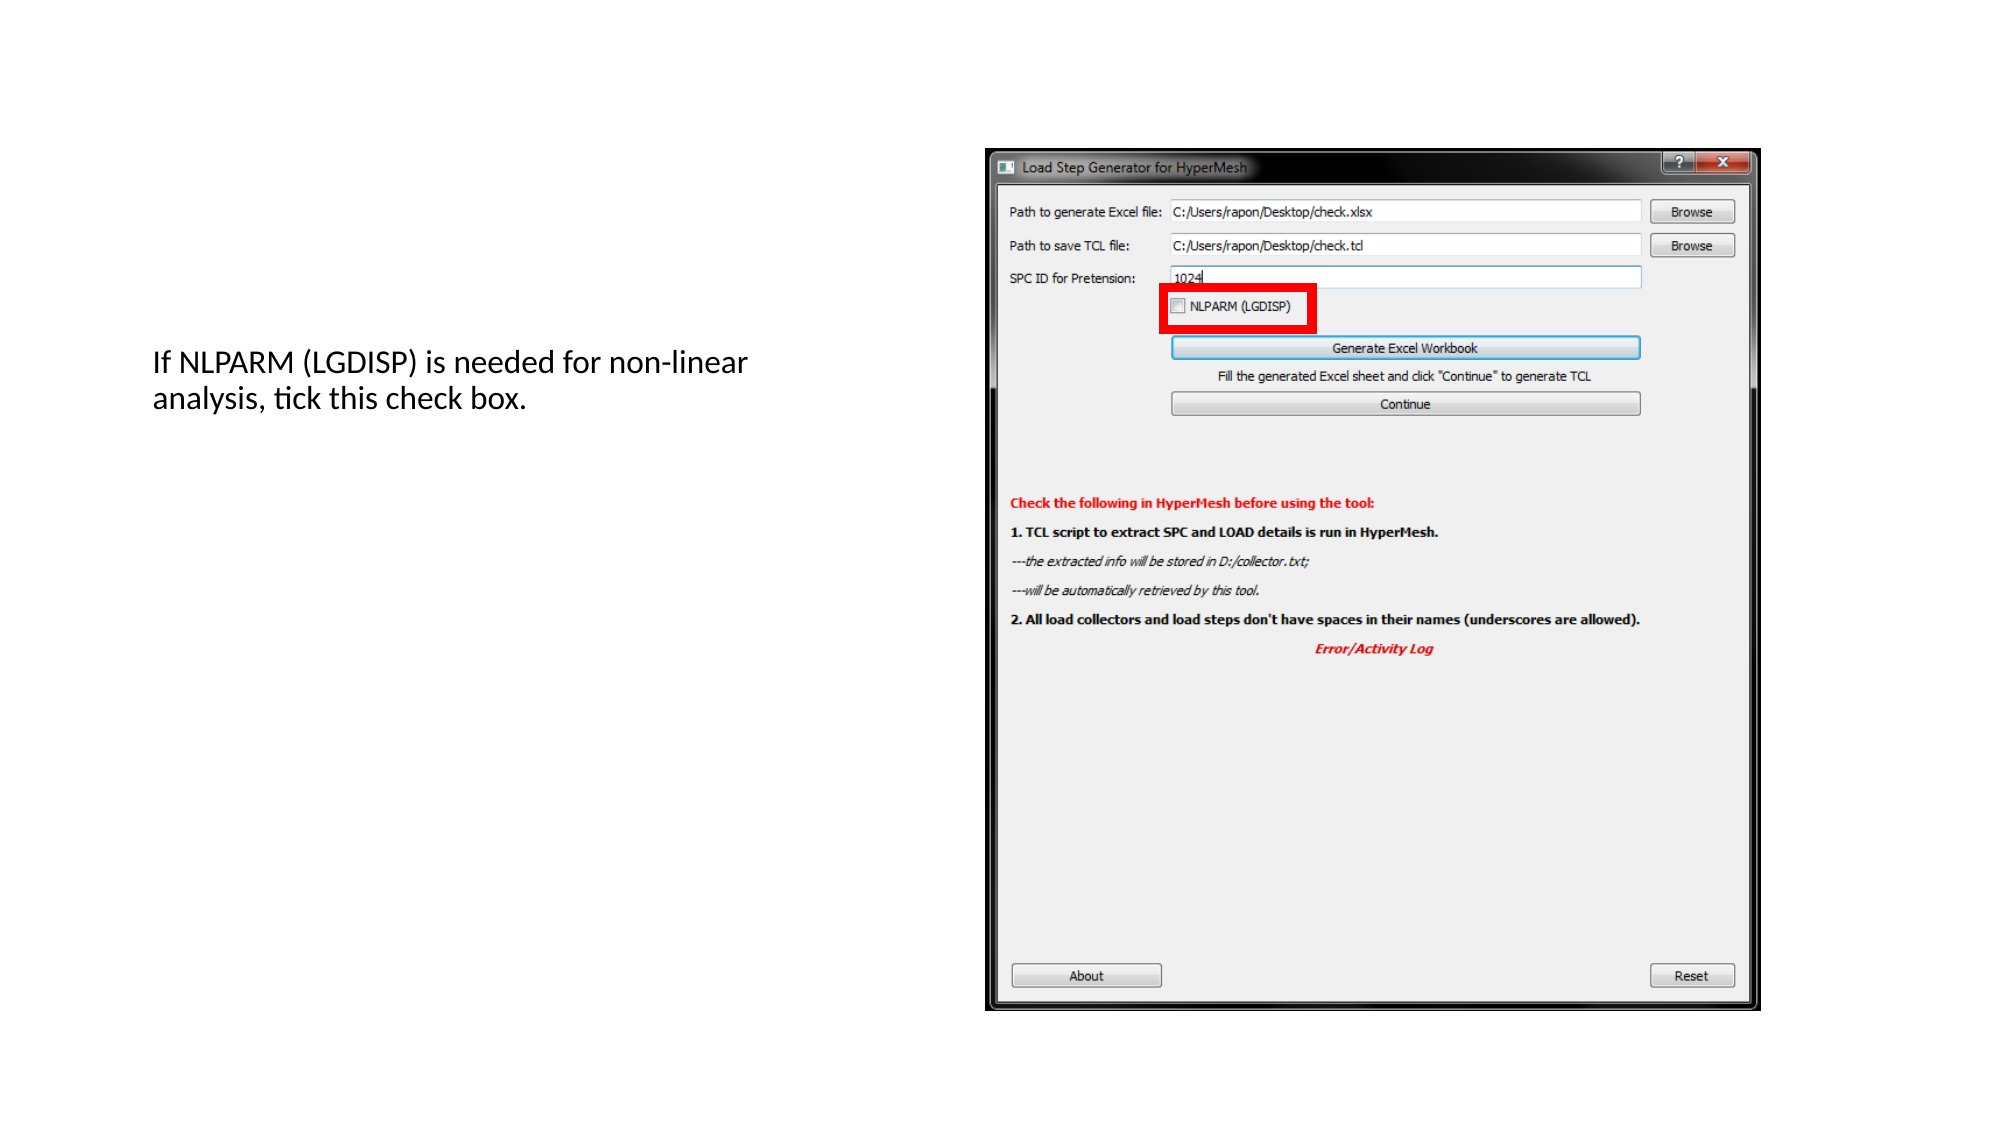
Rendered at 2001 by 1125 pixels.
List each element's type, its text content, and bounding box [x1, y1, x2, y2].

list If NLPARM (LGDISP) is needed for non-linear analysis, tick this check box. [137, 337, 783, 963]
picture [985, 148, 1761, 1011]
